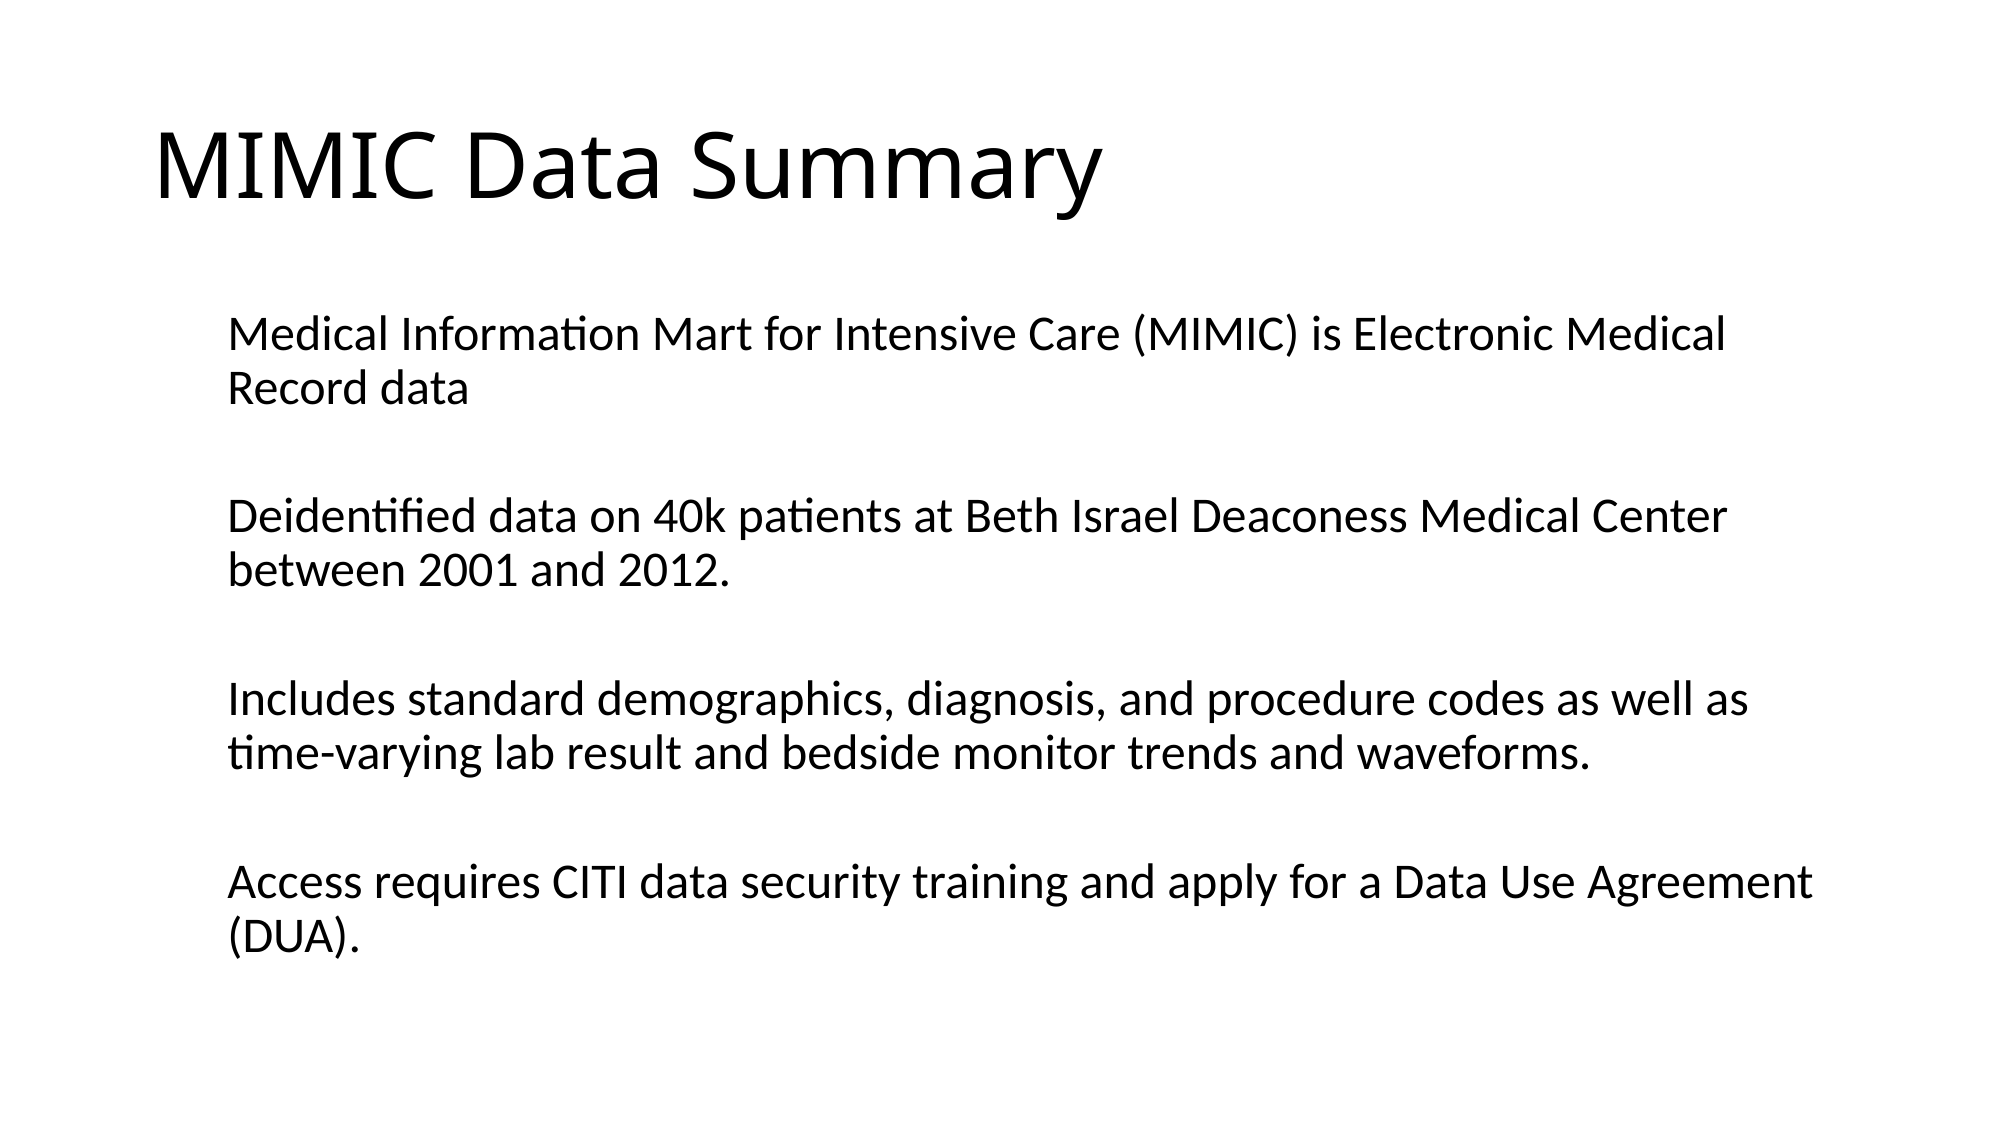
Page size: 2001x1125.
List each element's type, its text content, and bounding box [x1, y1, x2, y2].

title MIMIC Data Summary [137, 59, 1863, 278]
list Medical Information Mart for Intensive Care (MIMIC) is Electronic Medical Record data Deidentified data on 40k patients at Beth Israel Deaconess Medical Center between 2001 and 2012. Includes standard demographics, diagnosis, and procedure codes as well as time-varying lab result and bedside monitor trends and waveforms. Access requires CITI data security training and apply for a Data Use Agreement (DUA). [137, 299, 1863, 1014]
